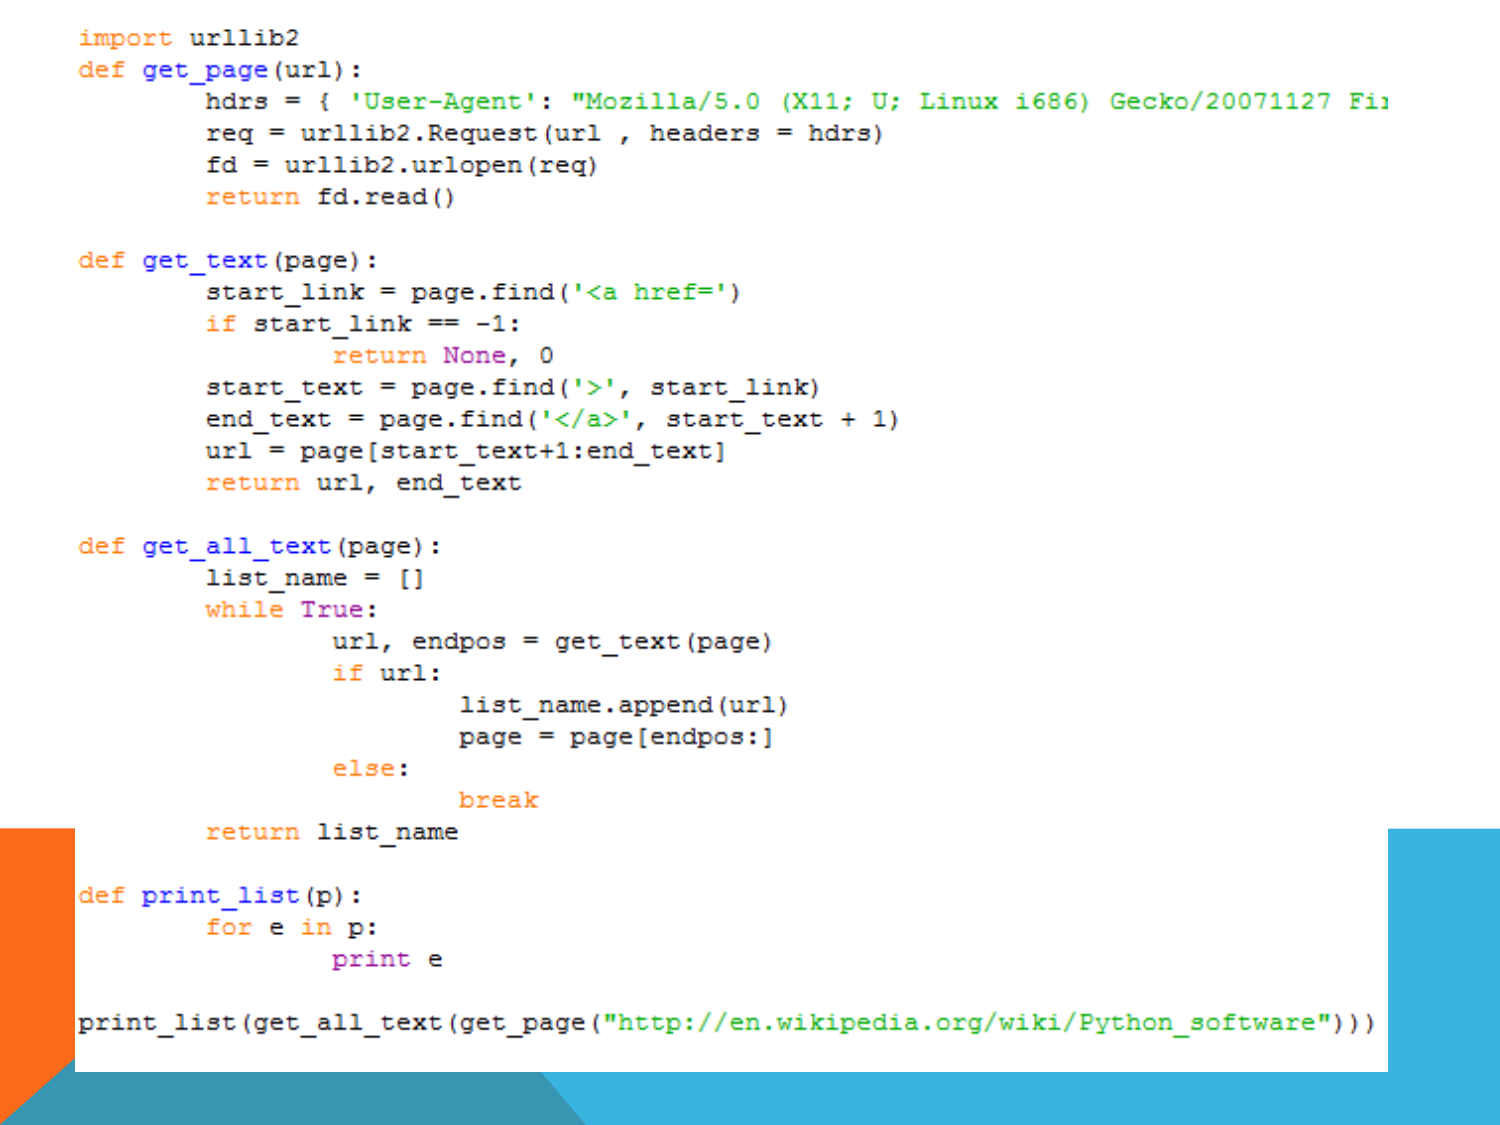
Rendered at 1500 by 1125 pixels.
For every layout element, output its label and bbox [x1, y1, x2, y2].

picture [74, 24, 1388, 1072]
